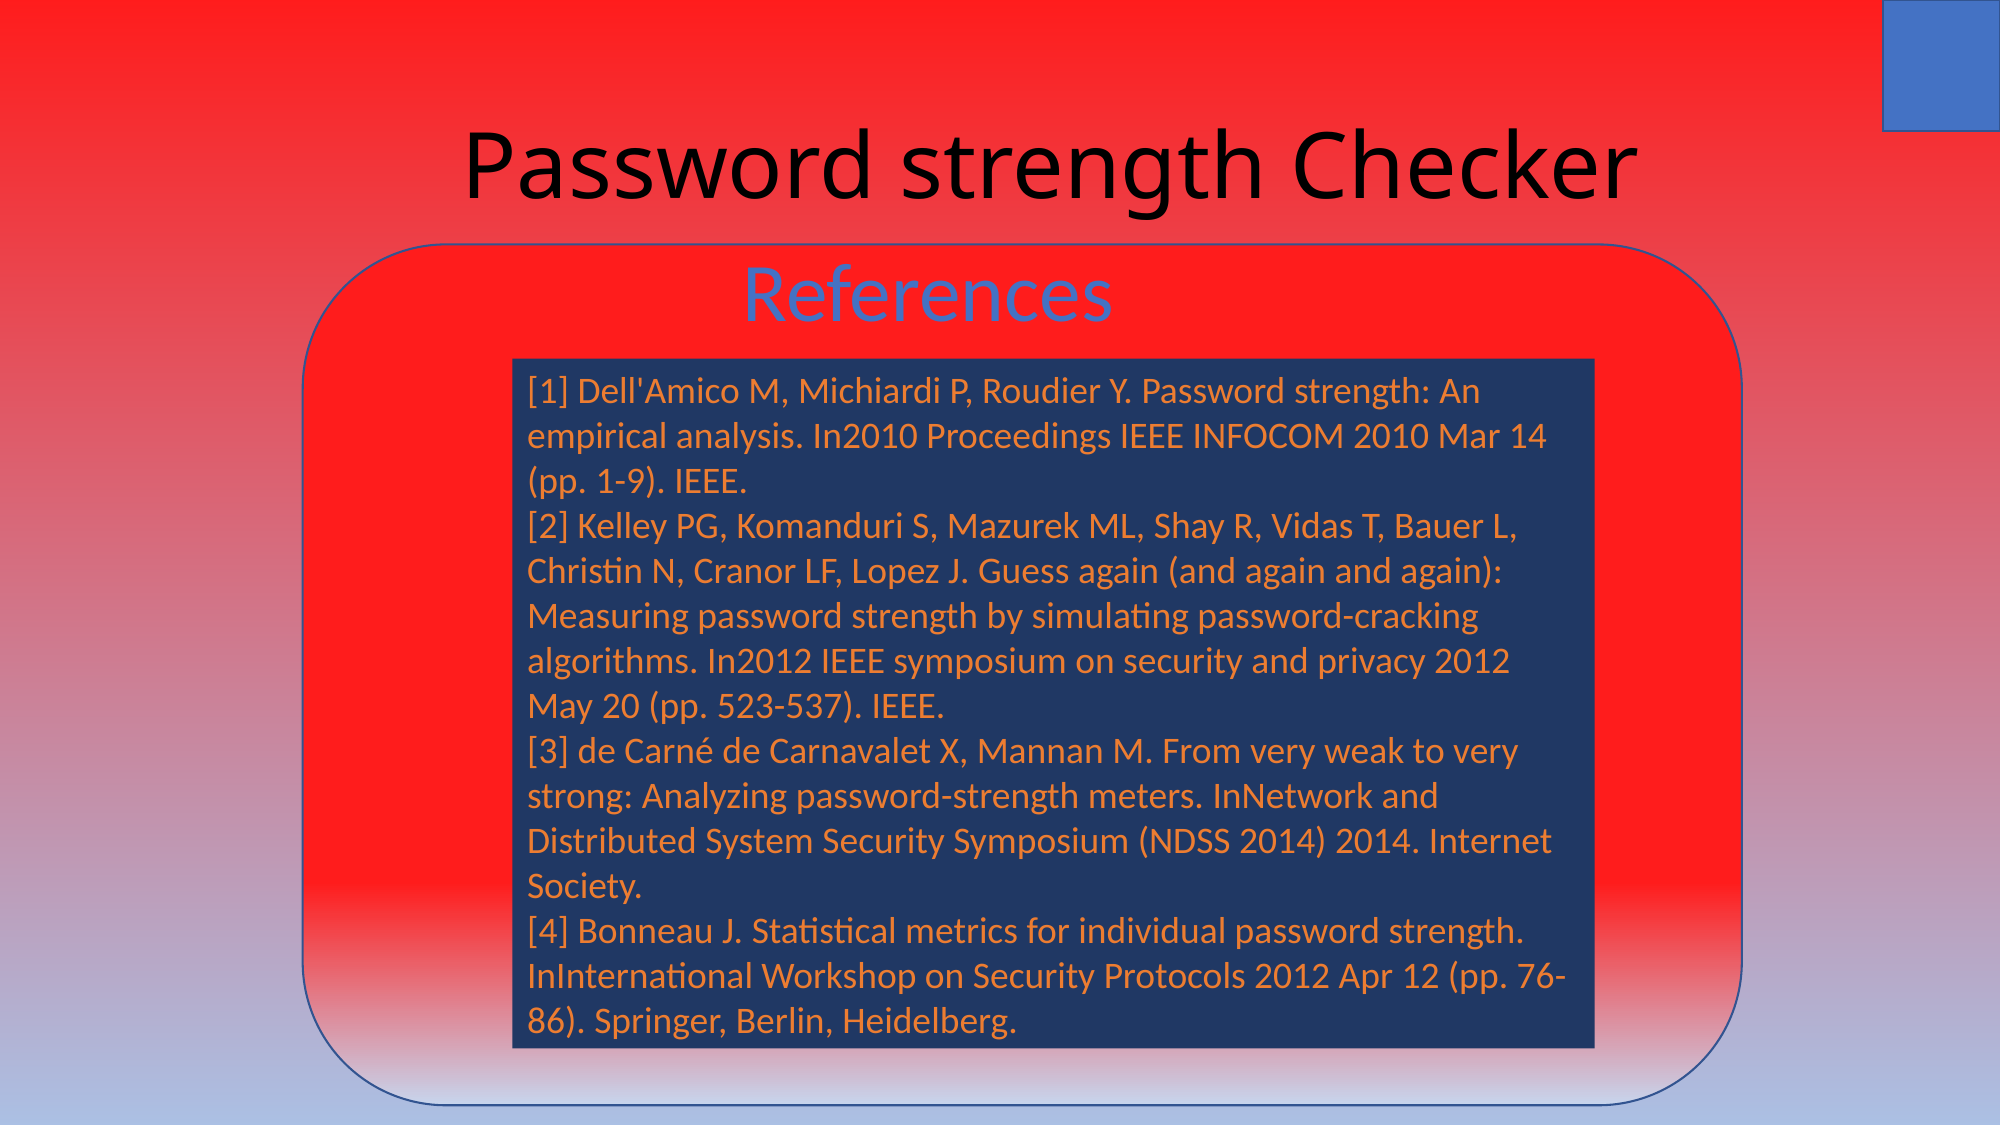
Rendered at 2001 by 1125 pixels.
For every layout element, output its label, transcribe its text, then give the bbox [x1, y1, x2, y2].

text_box [1] Dell'Amico M, Michiardi P, Roudier Y. Password strength: An empirical analysis. In2010 Proceedings IEEE INFOCOM 2010 Mar 14 (pp. 1-9). IEEE. [2] Kelley PG, Komanduri S, Mazurek ML, Shay R, Vidas T, Bauer L, Christin N, Cranor LF, Lopez J. Guess again (and again and again): Measuring password strength by simulating password-cracking algorithms. In2012 IEEE symposium on security and privacy 2012 May 20 (pp. 523-537). IEEE. [3] de Carné de Carnavalet X, Mannan M. From very weak to very strong: Analyzing password-strength meters. InNetwork and Distributed System Security Symposium (NDSS 2014) 2014. Internet Society. [4] Bonneau J. Statistical metrics for individual password strength. InInternational Workshop on Security Protocols 2012 Apr 12 (pp. 76-86). Springer, Berlin, Heidelberg. [512, 358, 1595, 1049]
text_box [926, 486, 1077, 637]
text_box [301, 243, 1743, 1107]
title Password strength Checker [137, 59, 1863, 278]
text_box References [614, 230, 1430, 346]
text_box [1882, 0, 2000, 132]
